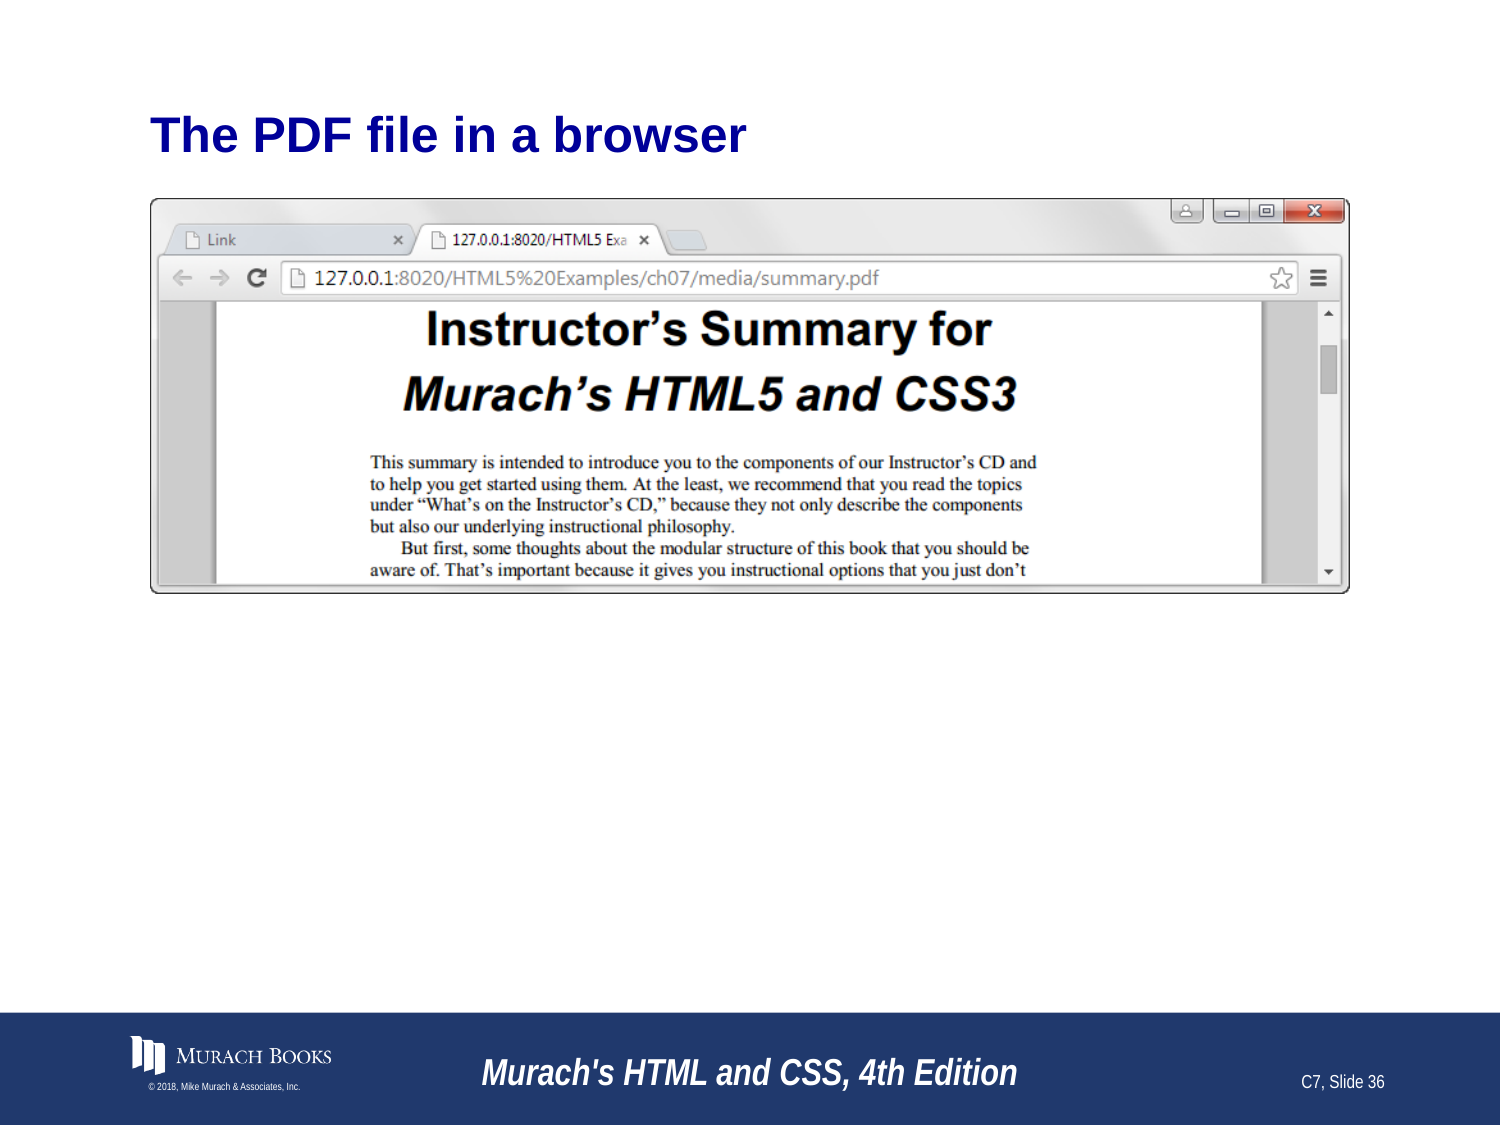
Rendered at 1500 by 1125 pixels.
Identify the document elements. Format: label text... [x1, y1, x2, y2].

footer © 2018, Mike Murach & Associates, Inc. [0, 1025, 450, 1100]
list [149, 198, 1351, 595]
title The PDF file in a browser [150, 102, 1350, 164]
slide_number C7, Slide 36 [1087, 1025, 1400, 1100]
slide_number Murach's HTML and CSS, 4th Edition [450, 1025, 1050, 1100]
